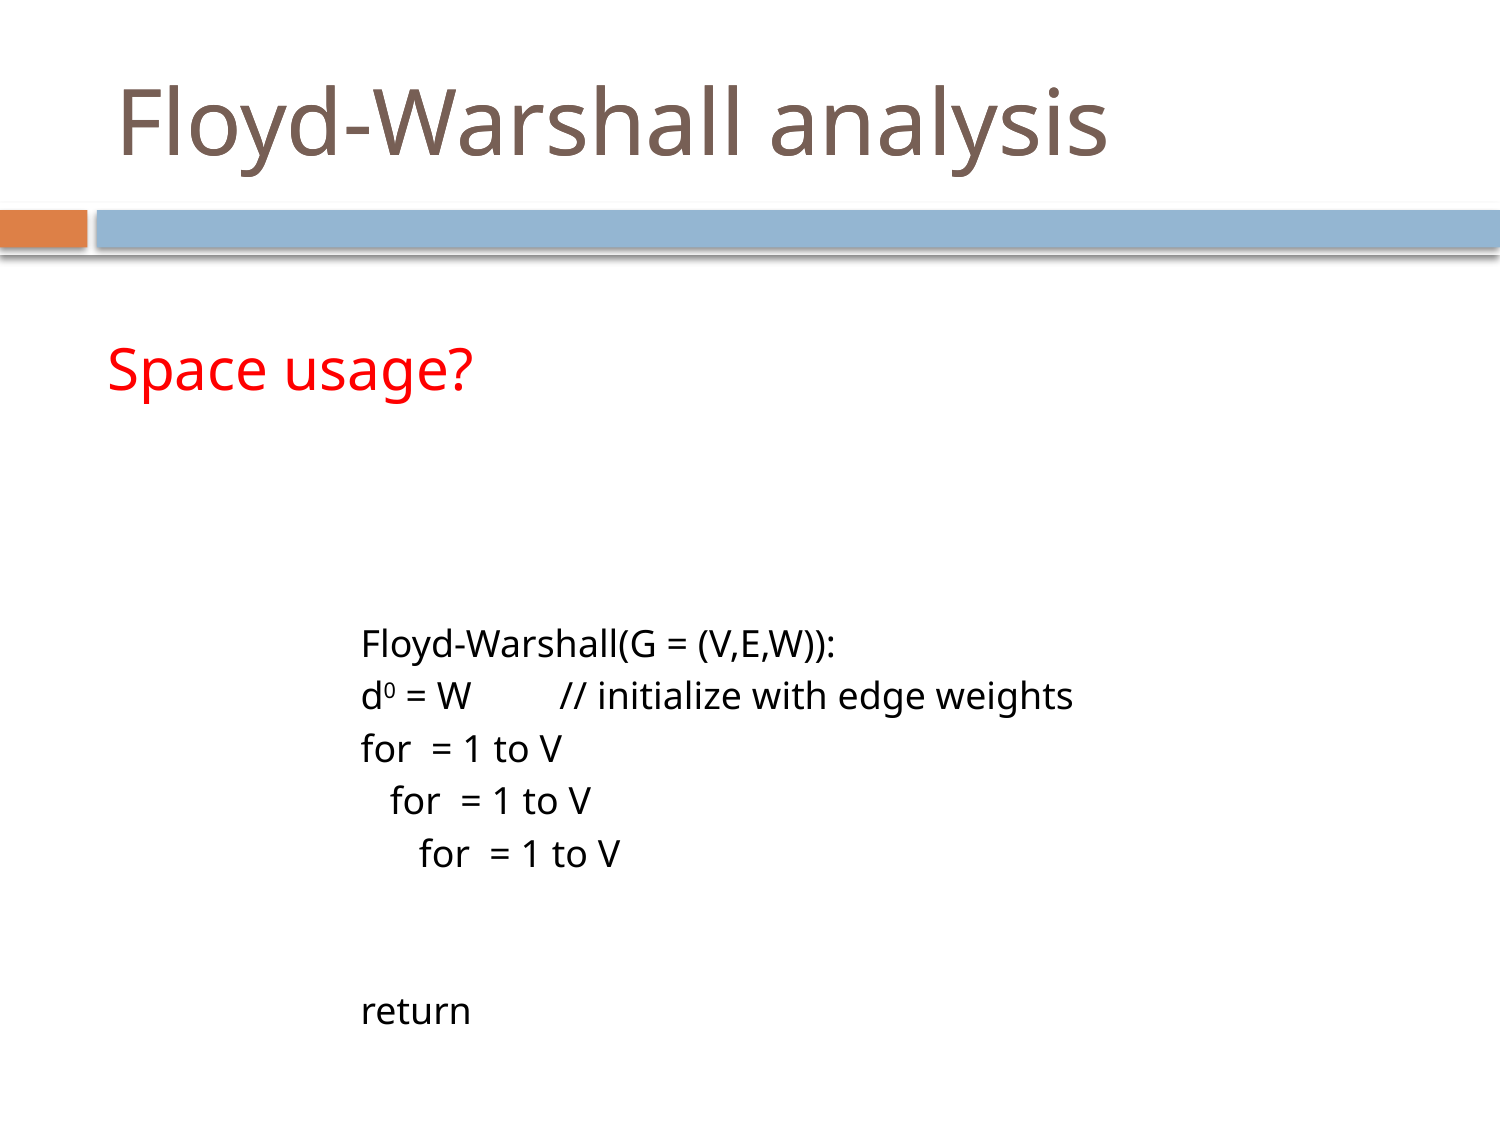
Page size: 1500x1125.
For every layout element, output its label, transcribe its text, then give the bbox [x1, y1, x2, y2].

text_box Floyd-Warshall analysis [100, 37, 1438, 200]
text_box Space usage? [92, 324, 490, 410]
